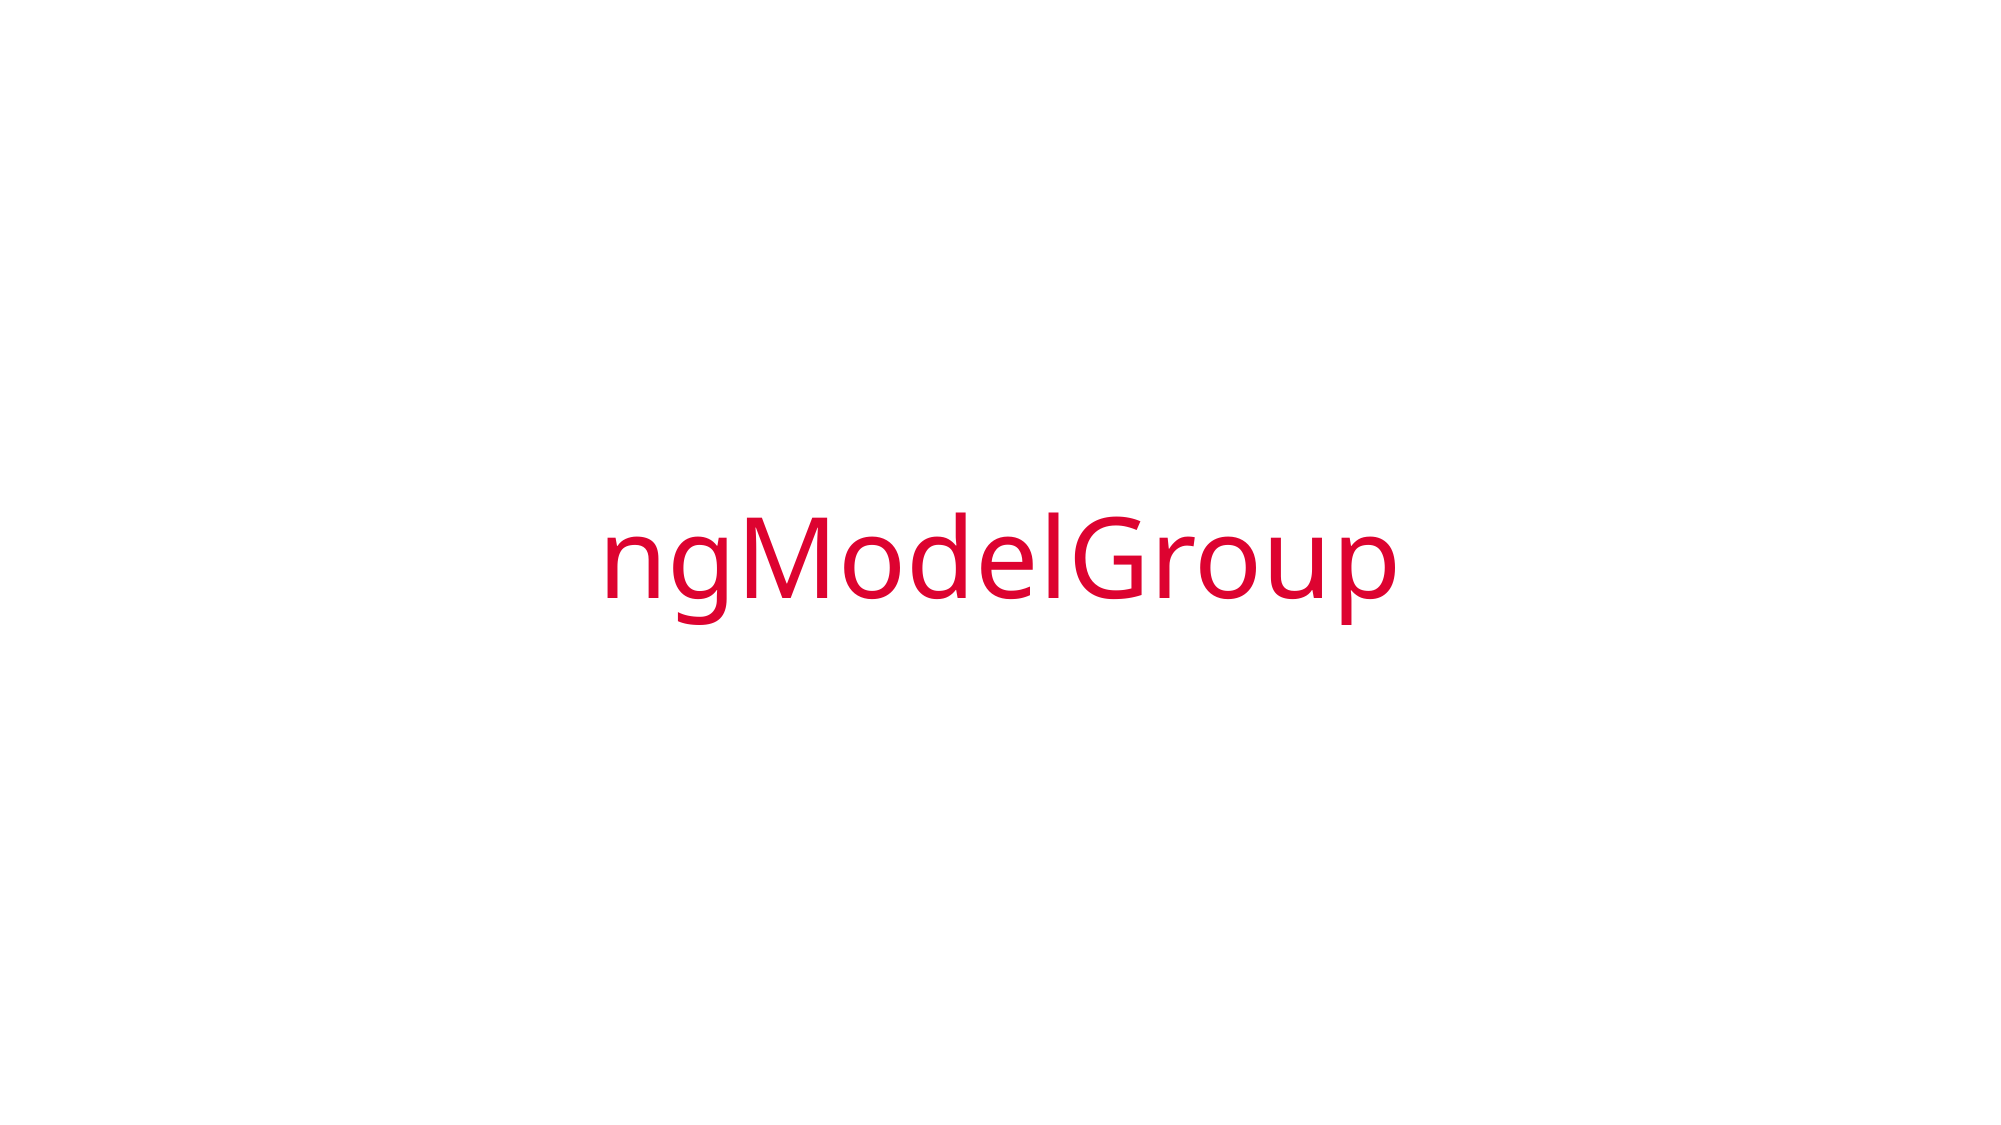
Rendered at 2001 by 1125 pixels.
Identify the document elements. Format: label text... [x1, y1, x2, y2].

title ngModelGroup [0, 0, 2000, 1125]
